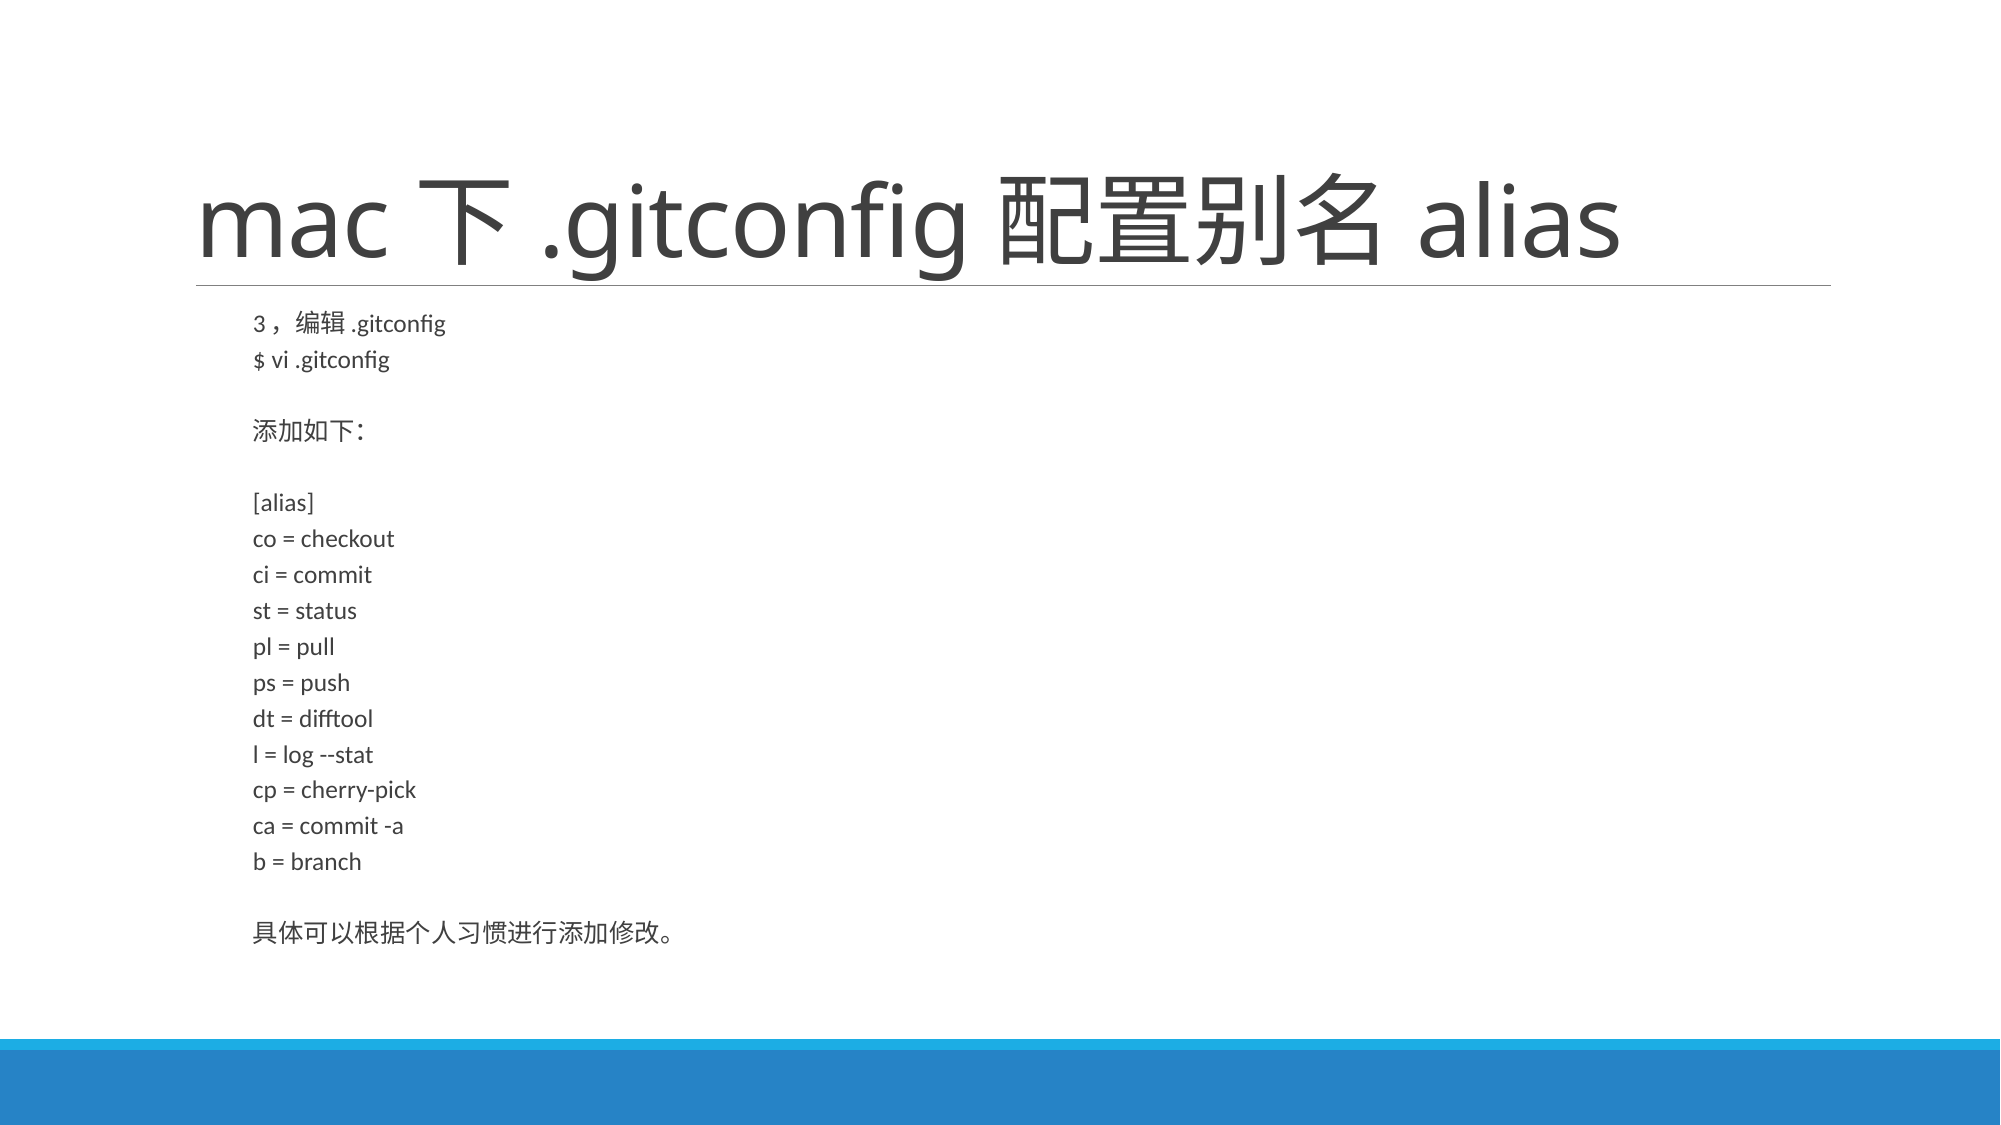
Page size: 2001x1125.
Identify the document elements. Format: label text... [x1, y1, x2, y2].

title mac下.gitconfig配置别名alias [180, 47, 1830, 285]
list 3，编辑.gitconfig $ vi .gitconfig 添加如下： [alias] co = checkout ci = commit st = status pl = pull ps = push dt = difftool l = log --stat cp = cherry-pick ca = commit -a b = branch 具体可以根据个人习惯进行添加修改。 [180, 302, 1830, 963]
